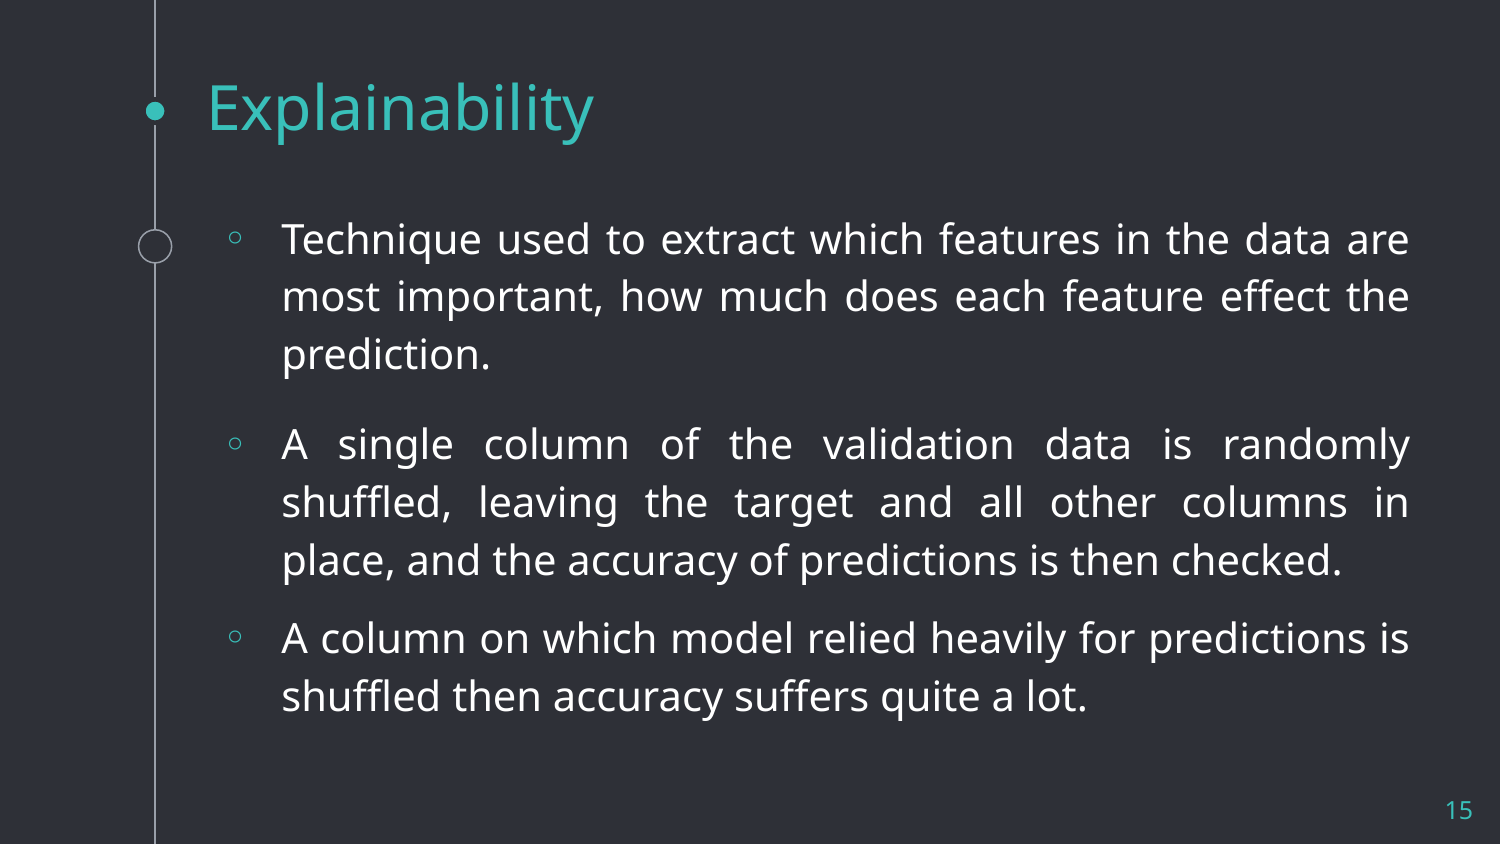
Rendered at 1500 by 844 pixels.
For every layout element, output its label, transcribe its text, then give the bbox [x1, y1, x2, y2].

slide_number ‹#› [1398, 779, 1489, 832]
list Technique used to extract which features in the data are most important, how much does each feature effect the prediction. A single column of the validation data is randomly shuffled, leaving the target and all other columns in place, and the accuracy of predictions is then checked. A column on which model relied heavily for predictions is shuffled then accuracy suffers quite a lot. [191, 189, 1426, 802]
title Explainability [191, 62, 1317, 158]
